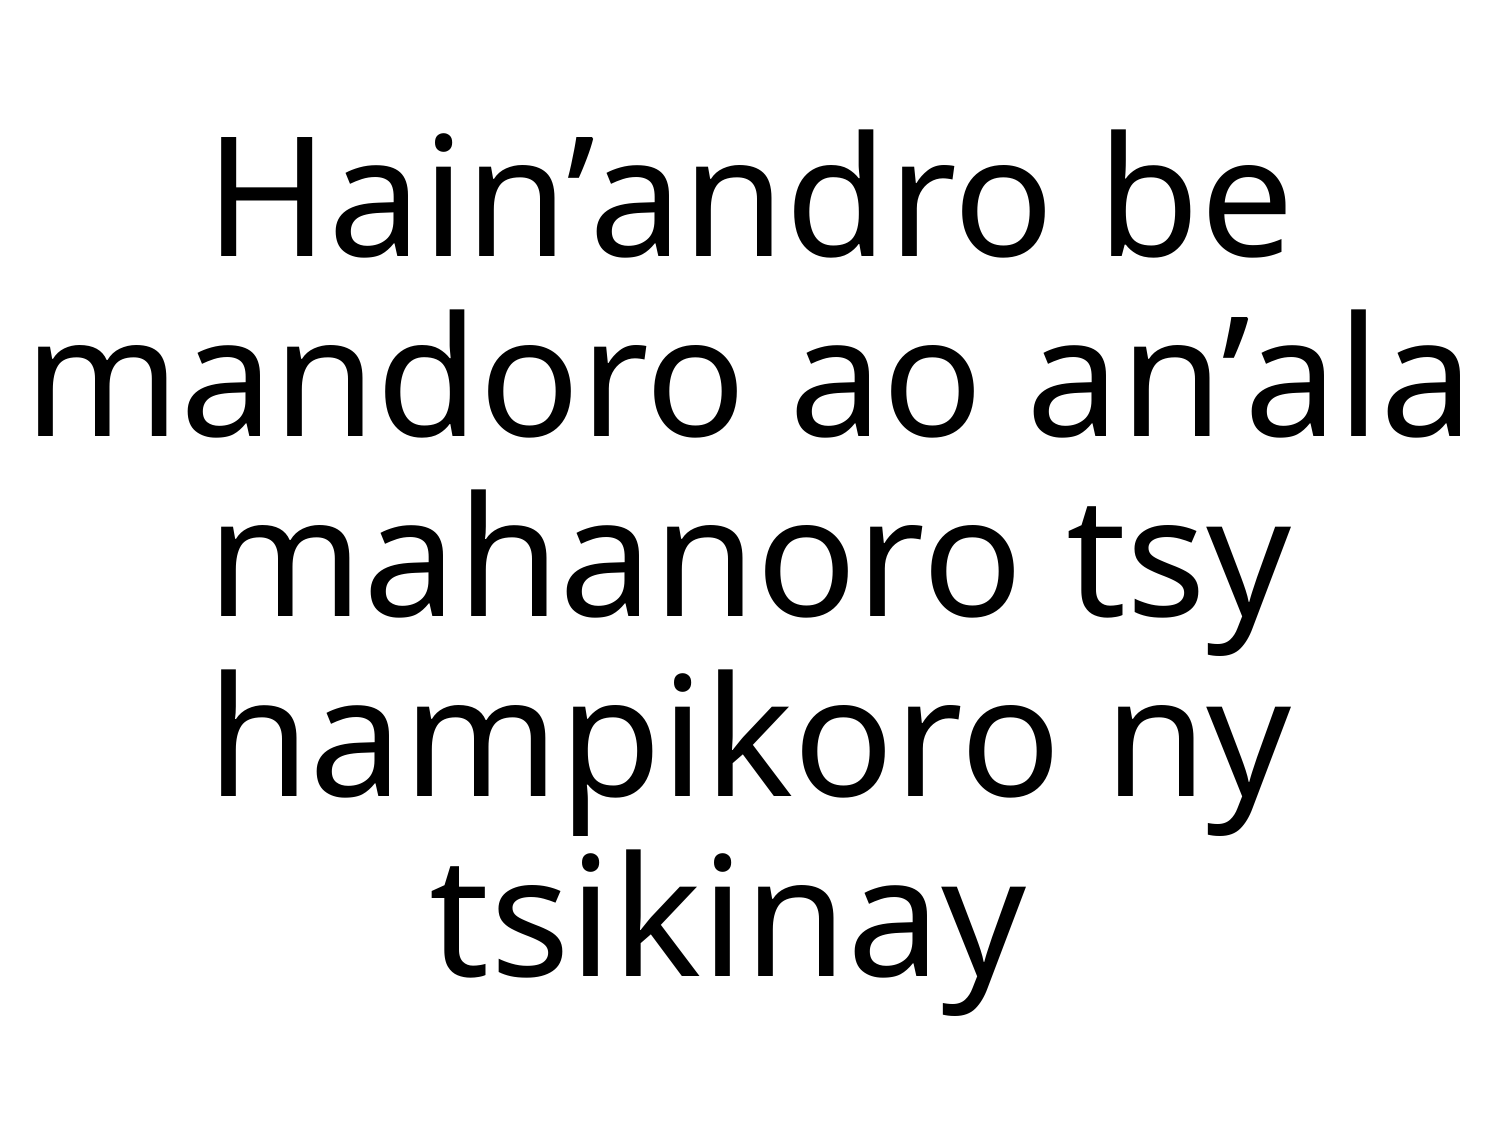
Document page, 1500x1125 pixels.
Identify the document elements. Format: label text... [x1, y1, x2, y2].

title Hain’andro be mandoro ao an’ala mahanoro tsy hampikoro ny tsikinay [0, 0, 1500, 1125]
